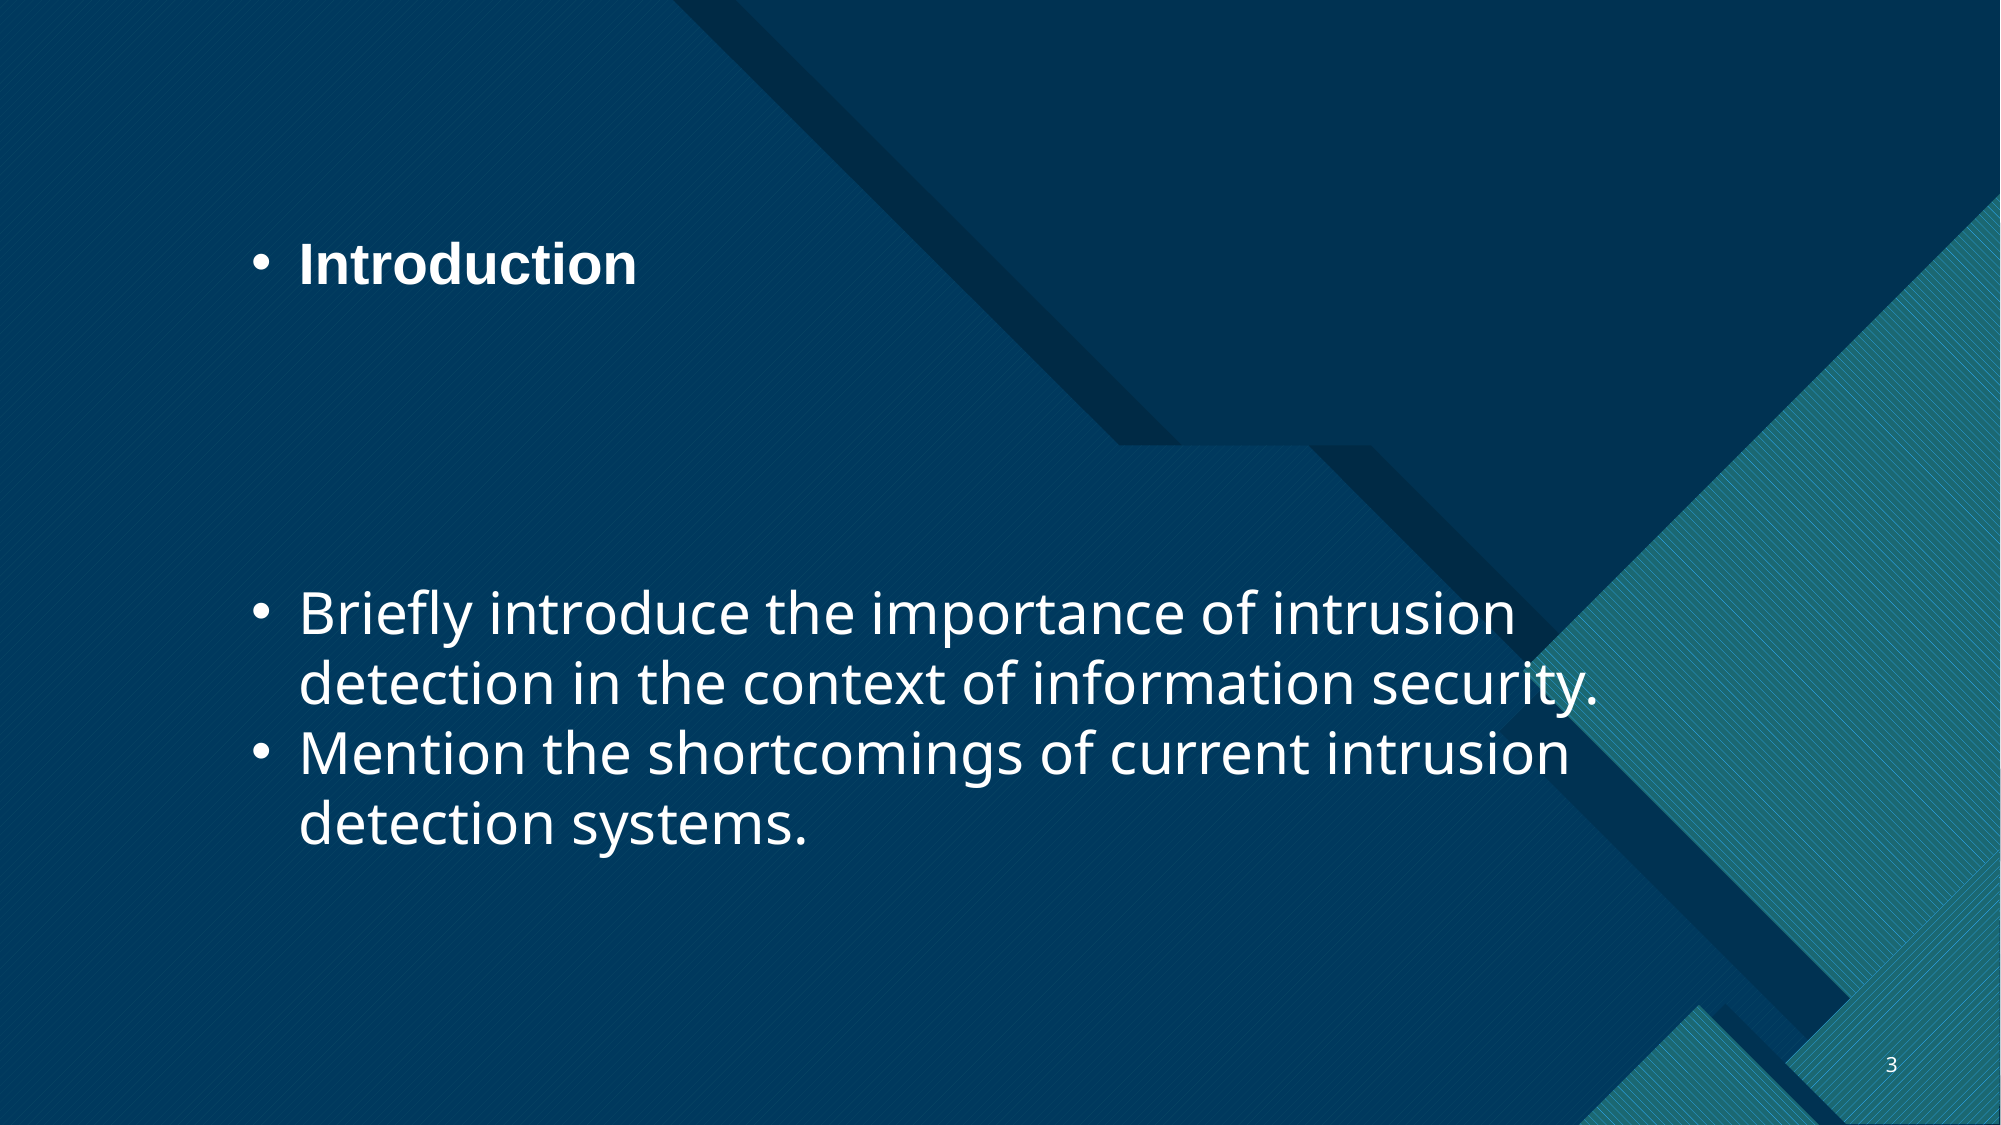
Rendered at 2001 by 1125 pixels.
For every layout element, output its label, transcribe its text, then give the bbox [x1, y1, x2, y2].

text_box Introduction Briefly introduce the importance of intrusion detection in the context of information security. Mention the shortcomings of current intrusion detection systems. [236, 218, 1763, 864]
slide_number 3 [1845, 1035, 1913, 1096]
